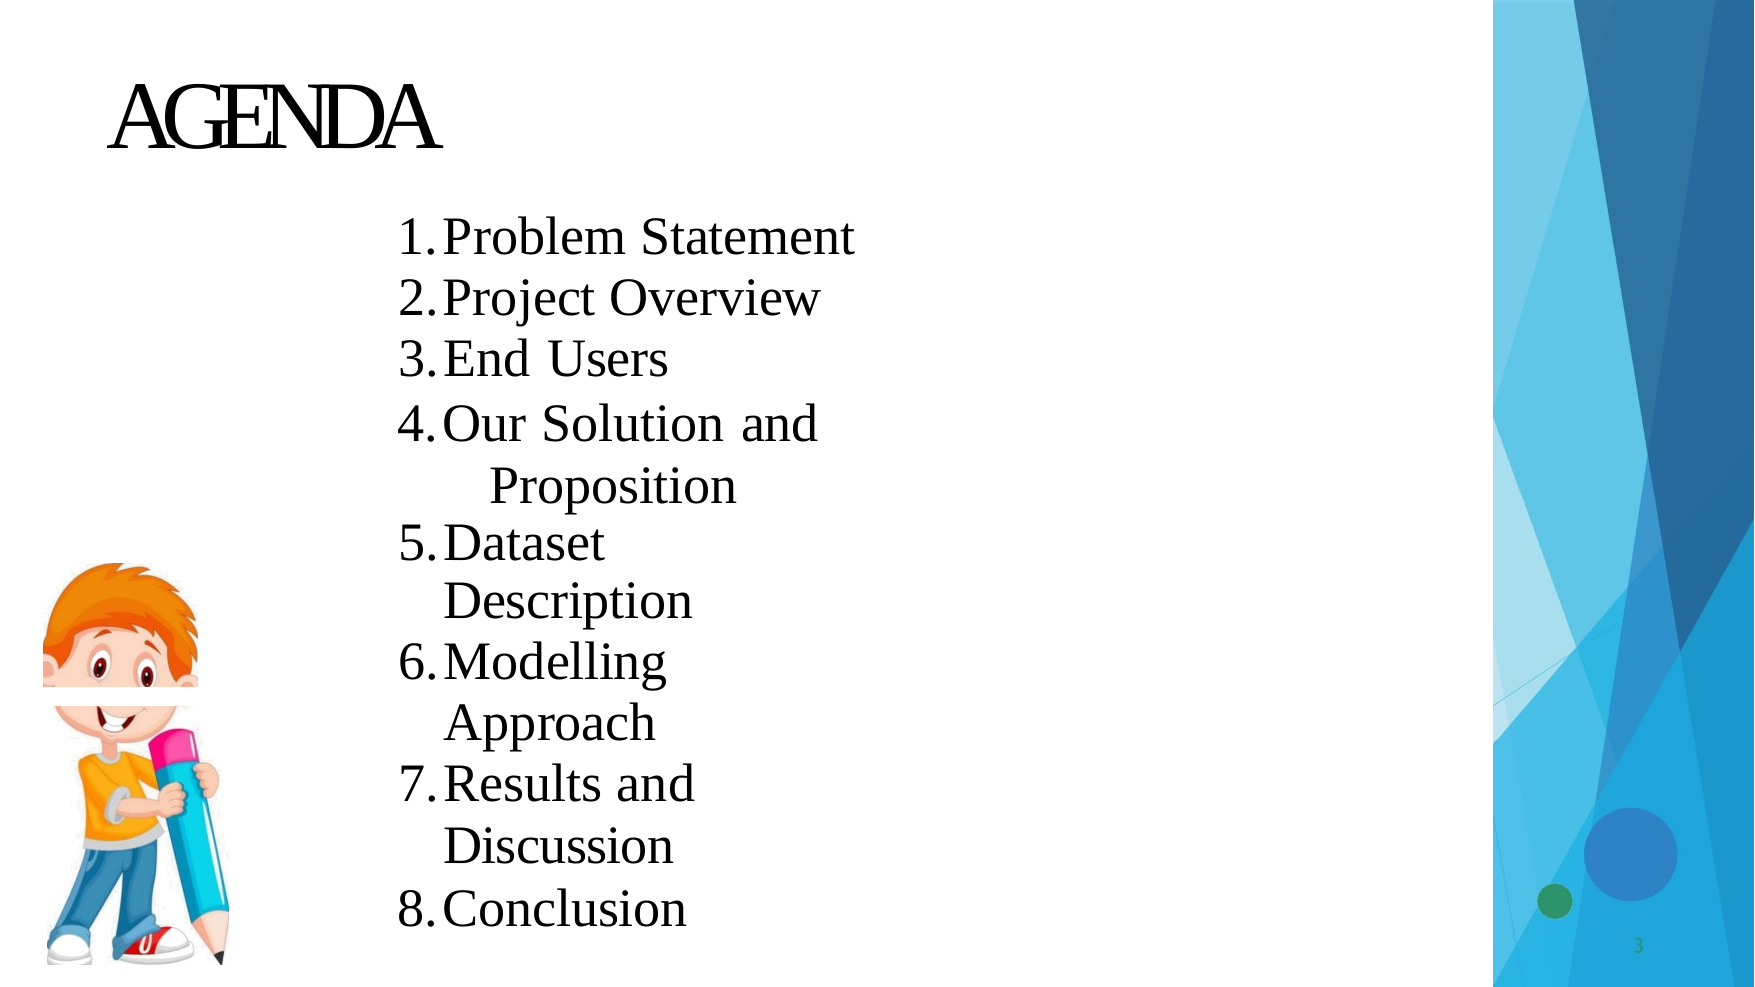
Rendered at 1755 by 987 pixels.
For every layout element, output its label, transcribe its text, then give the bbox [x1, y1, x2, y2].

picture [1493, 0, 1755, 987]
picture [42, 562, 198, 687]
title AGENDA [104, 48, 1488, 216]
picture [47, 706, 229, 965]
text_box Problem Statement Project Overview End Users Our Solution and Proposition Dataset Description Modelling Approach Results and Discussion Conclusion [395, 199, 943, 937]
